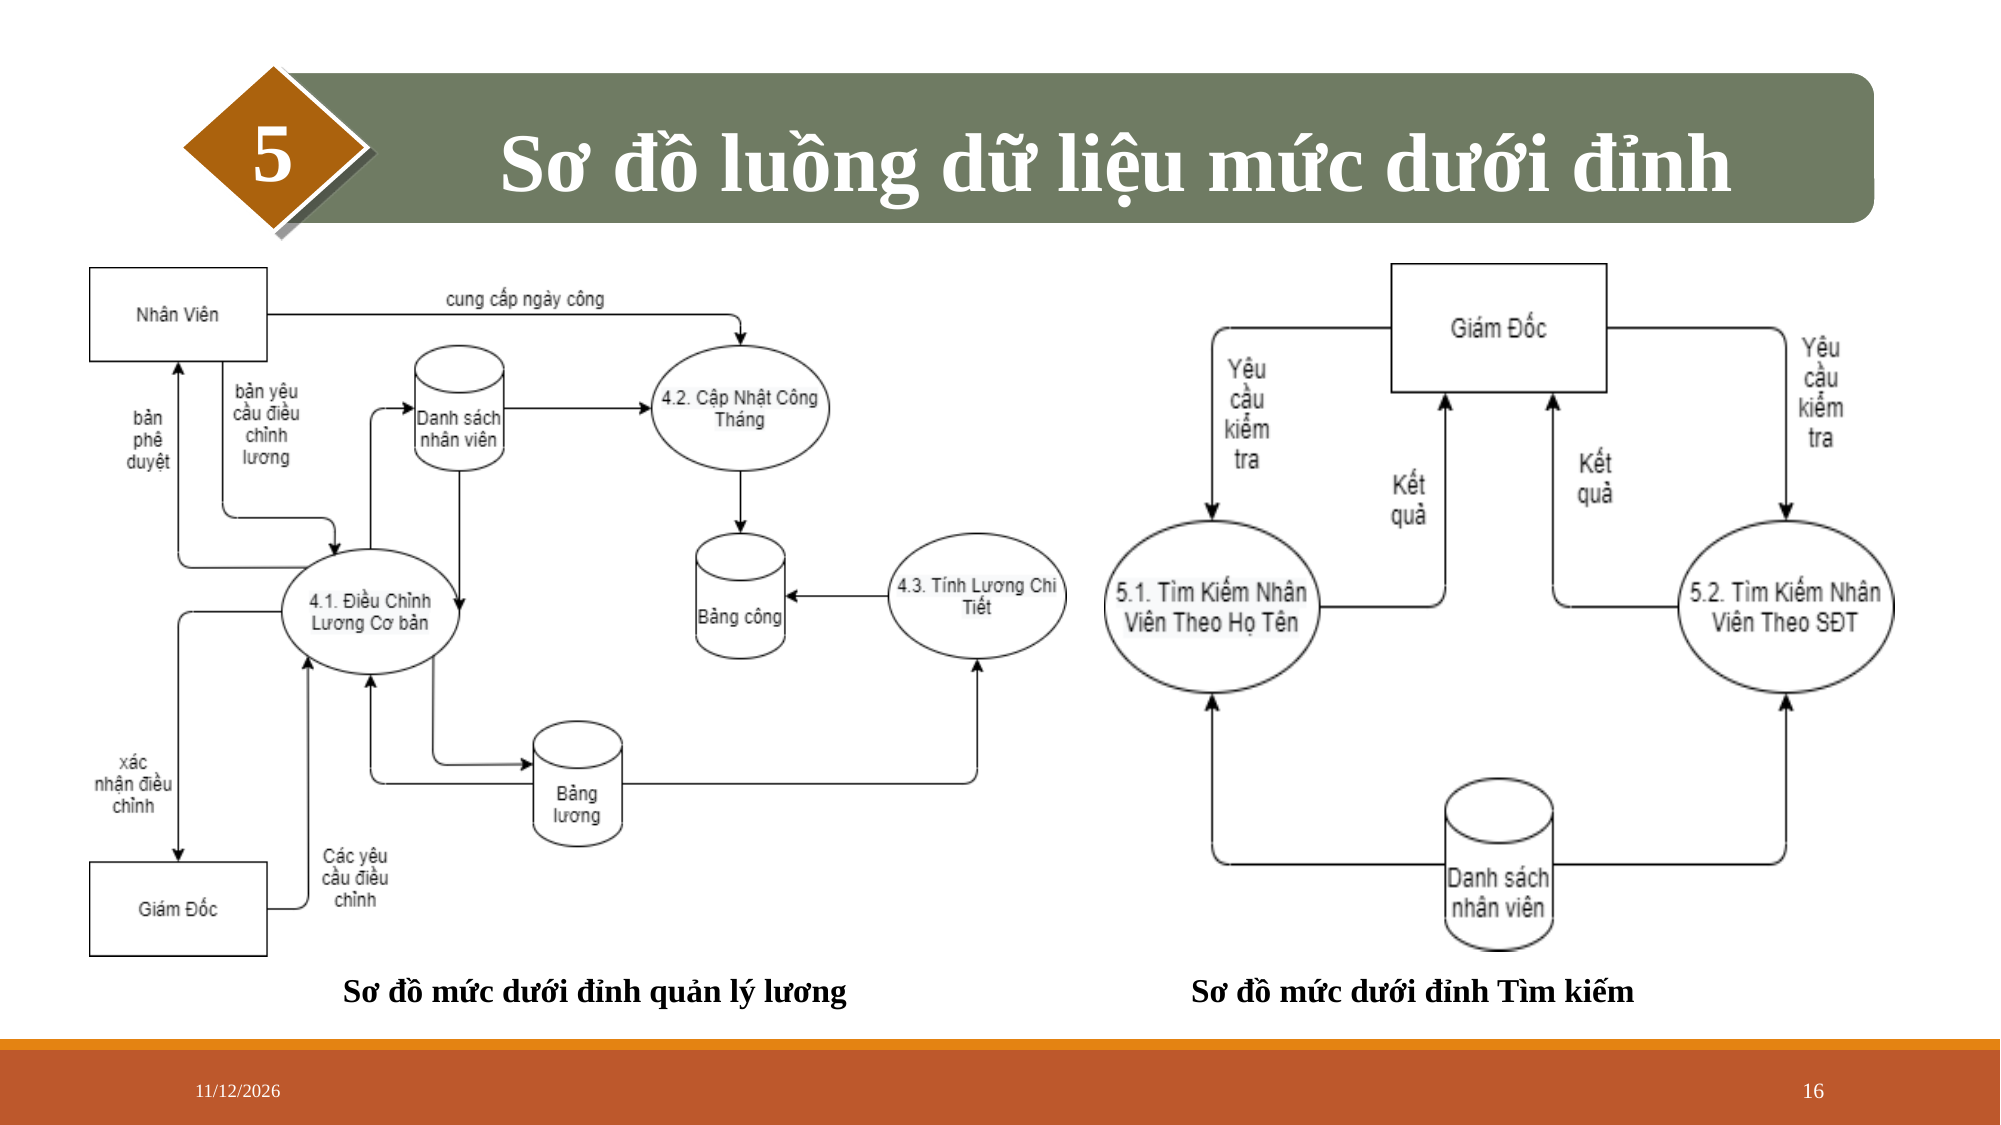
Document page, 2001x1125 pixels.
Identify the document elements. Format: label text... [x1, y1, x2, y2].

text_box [179, 62, 1877, 233]
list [1103, 262, 1896, 952]
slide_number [180, 1059, 586, 1120]
picture [88, 267, 1067, 958]
text_box Sơ đồ mức dưới đỉnh quản lý lương [328, 967, 1013, 1017]
slide_number 16 [1624, 1059, 1840, 1120]
text_box Sơ đồ mức dưới đỉnh Tìm kiếm [1176, 962, 1823, 1017]
